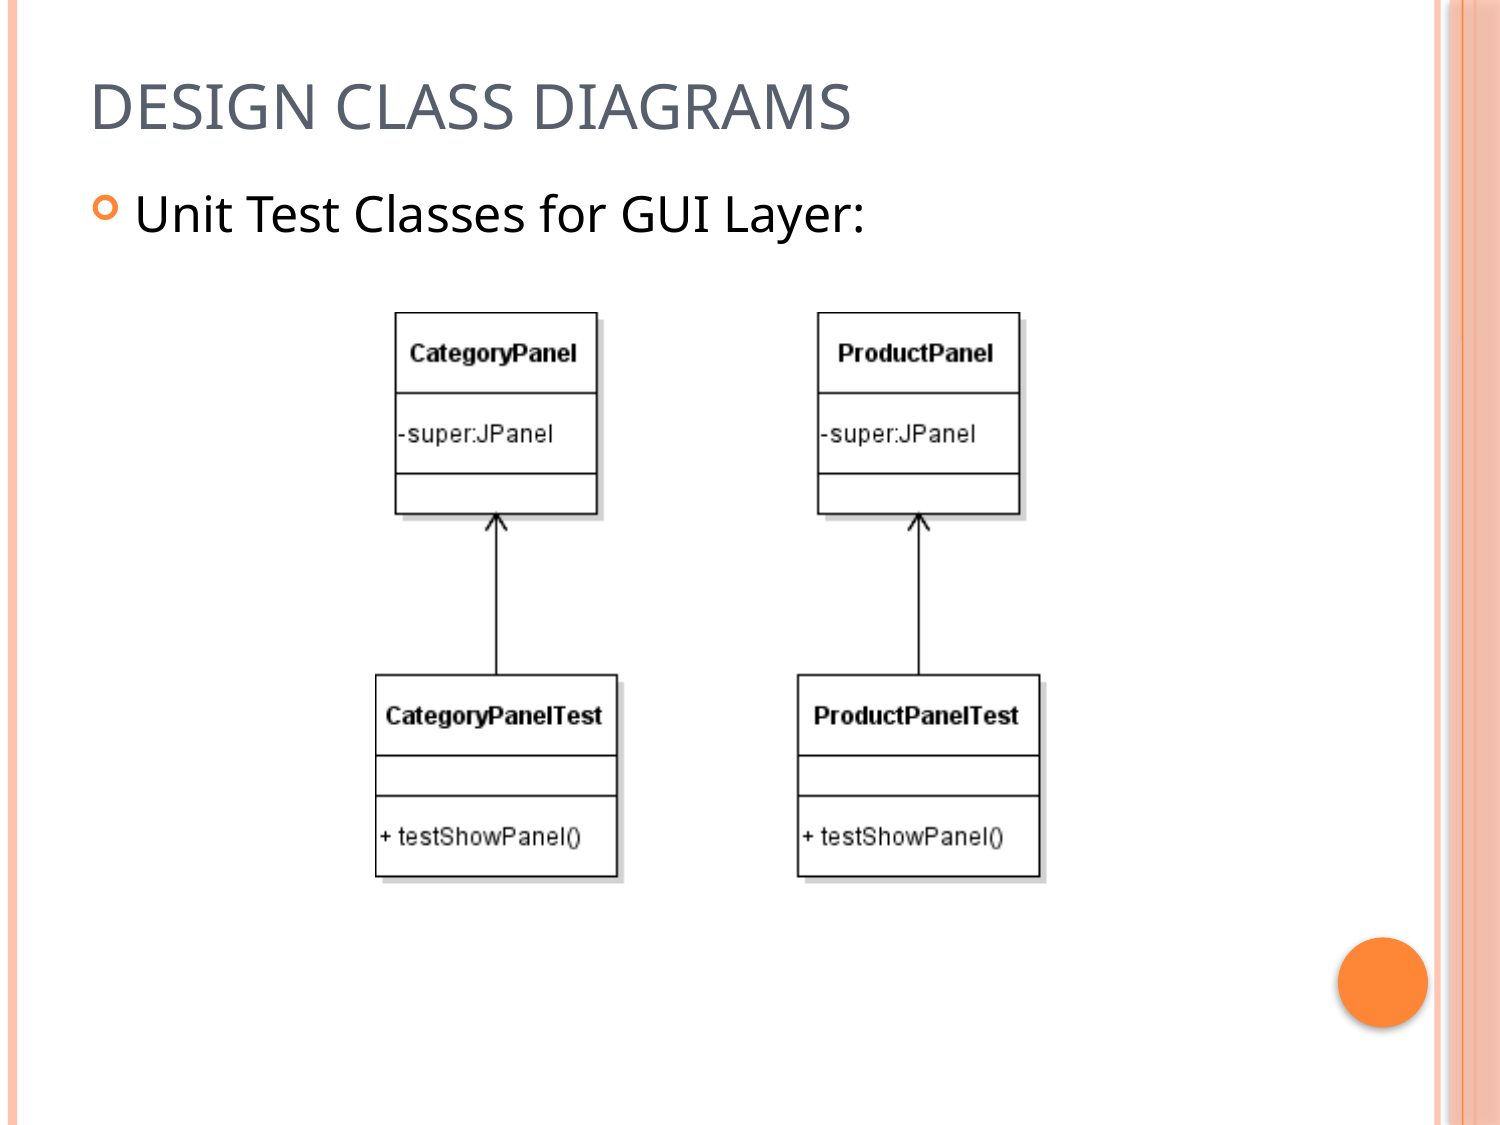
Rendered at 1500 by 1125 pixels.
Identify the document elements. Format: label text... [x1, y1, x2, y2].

picture [374, 311, 1049, 886]
title DESIGN CLASS DIAGRAMS [75, 45, 1300, 150]
list Unit Test Classes for GUI Layer: [75, 174, 1300, 288]
